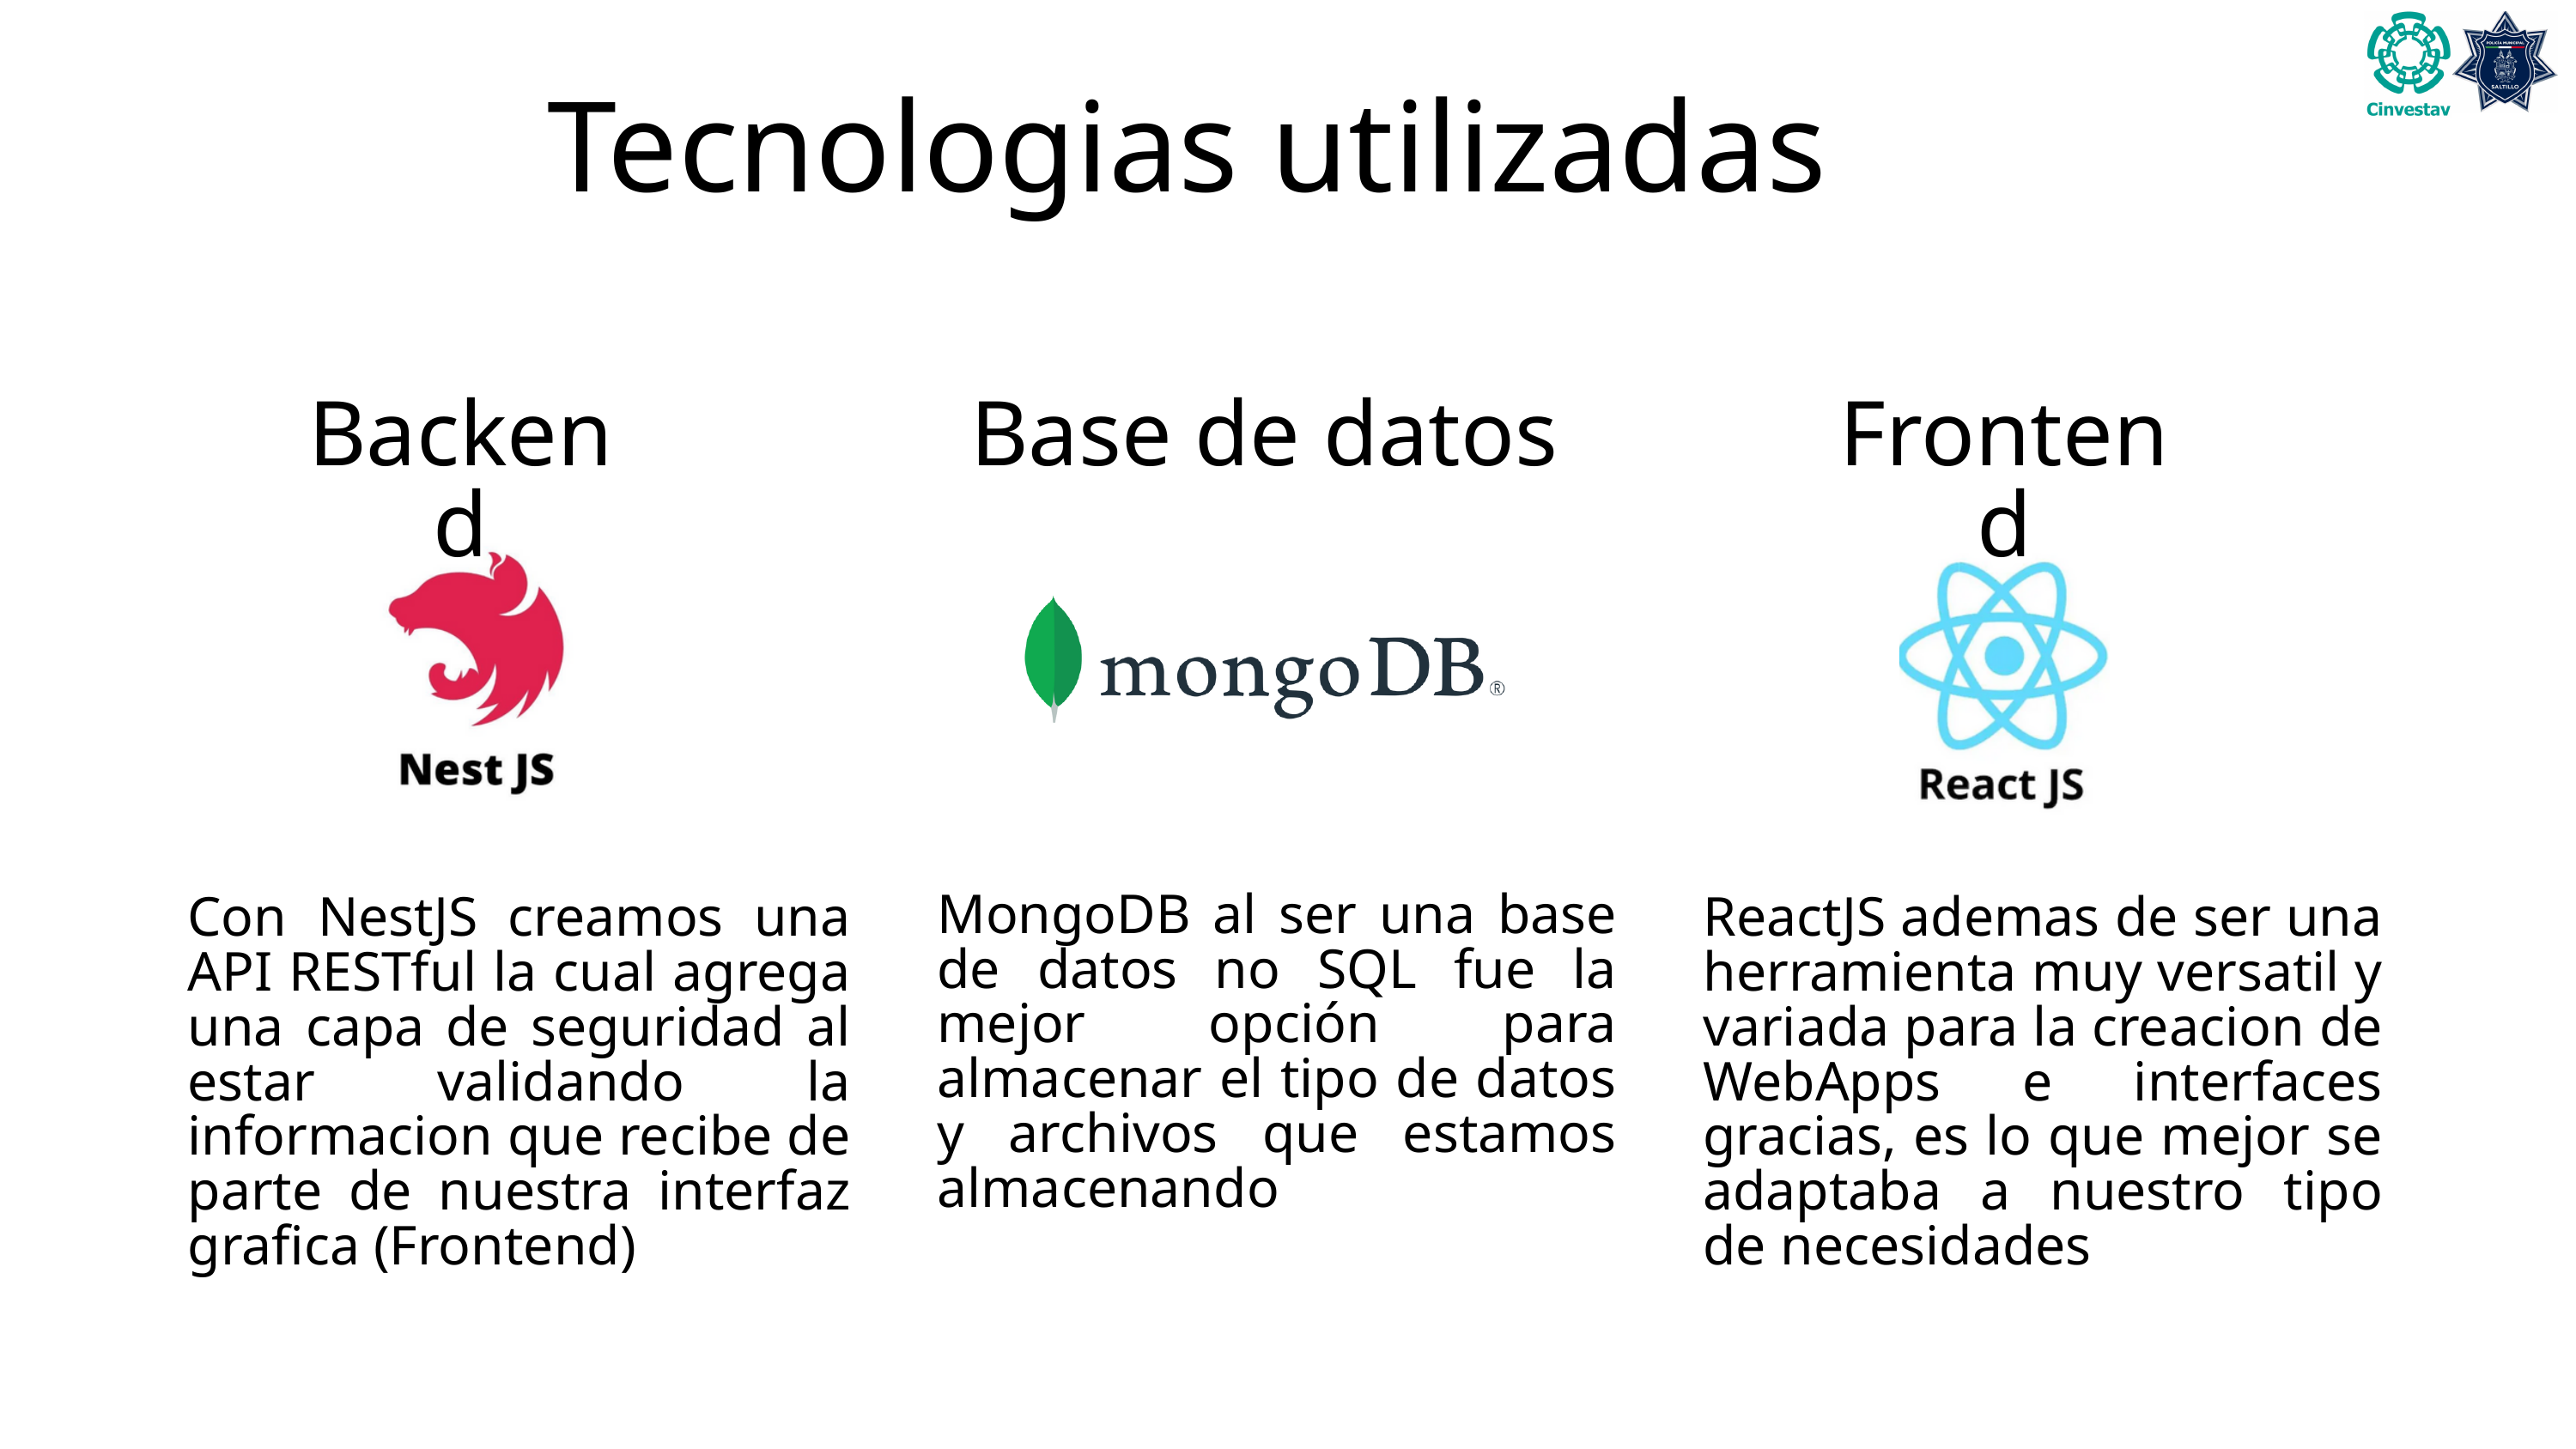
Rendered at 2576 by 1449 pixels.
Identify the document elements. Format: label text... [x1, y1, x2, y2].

text_box Tecnologias utilizadas [519, 89, 1855, 218]
text_box Frontend [1815, 391, 2193, 575]
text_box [2364, 10, 2559, 118]
text_box [1022, 593, 1507, 724]
text_box MongoDB al ser una base de datos no SQL fue la mejor opción para almacenar el tipo de datos y archivos que estamos almacenando [937, 888, 1618, 1218]
text_box [1899, 575, 2110, 815]
text_box Backend [283, 391, 640, 575]
text_box Base de datos [969, 391, 1559, 484]
text_box Con NestJS creamos una API RESTful la cual agrega una capa de seguridad al estar validando la informacion que recibe de parte de nuestra interfaz grafica (Frontend) [187, 892, 852, 1276]
text_box [367, 575, 586, 807]
text_box ReactJS ademas de ser una herramienta muy versatil y variada para la creacion de WebApps e interfaces gracias, es lo que mejor se adaptaba a nuestro tipo de necesidades [1703, 892, 2384, 1276]
